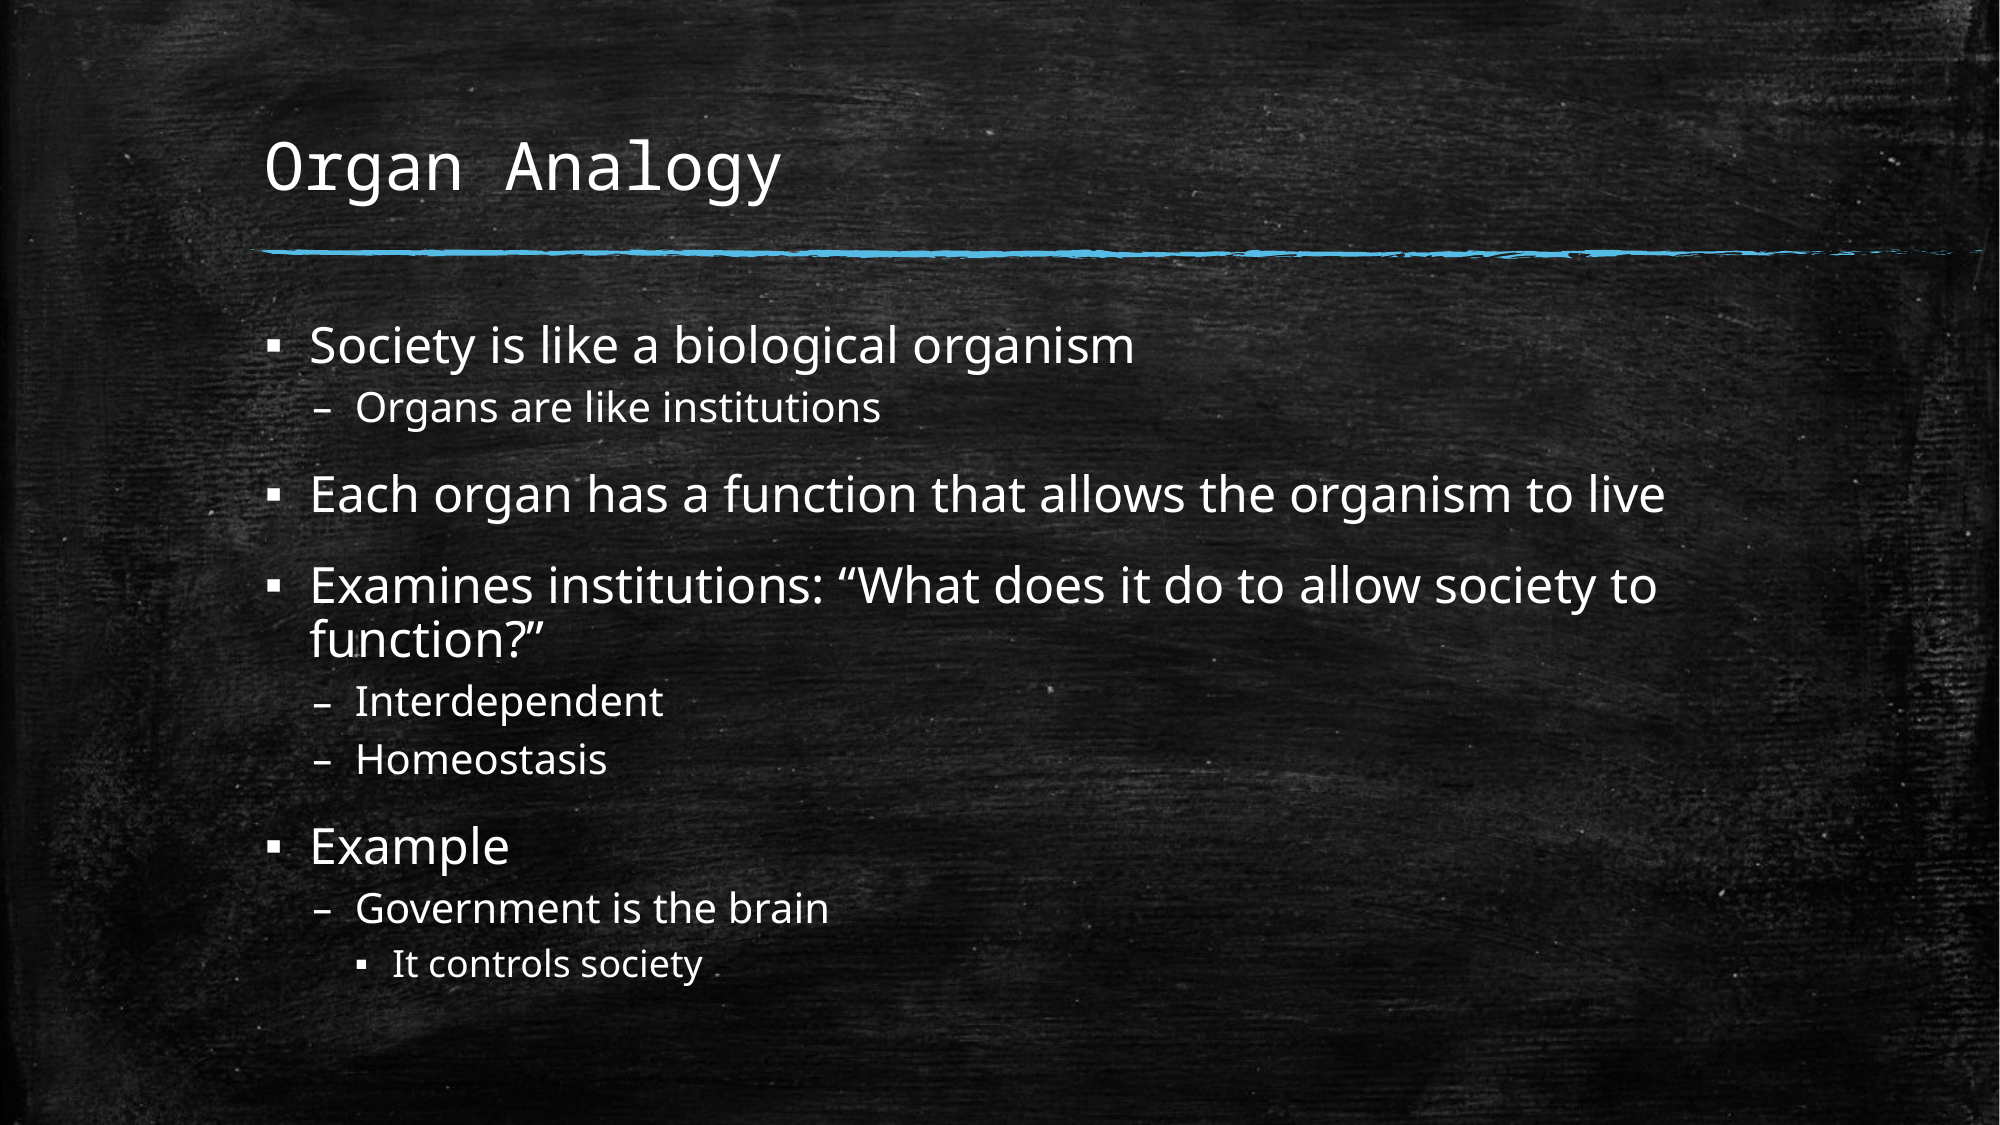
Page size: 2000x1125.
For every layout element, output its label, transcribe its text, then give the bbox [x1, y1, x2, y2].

title Organ Analogy [249, 45, 1750, 213]
list Society is like a biological organism Organs are like institutions Each organ has a function that allows the organism to live Examines institutions: “What does it do to allow society to function?” Interdependent Homeostasis Example Government is the brain It controls society [249, 312, 1750, 1013]
